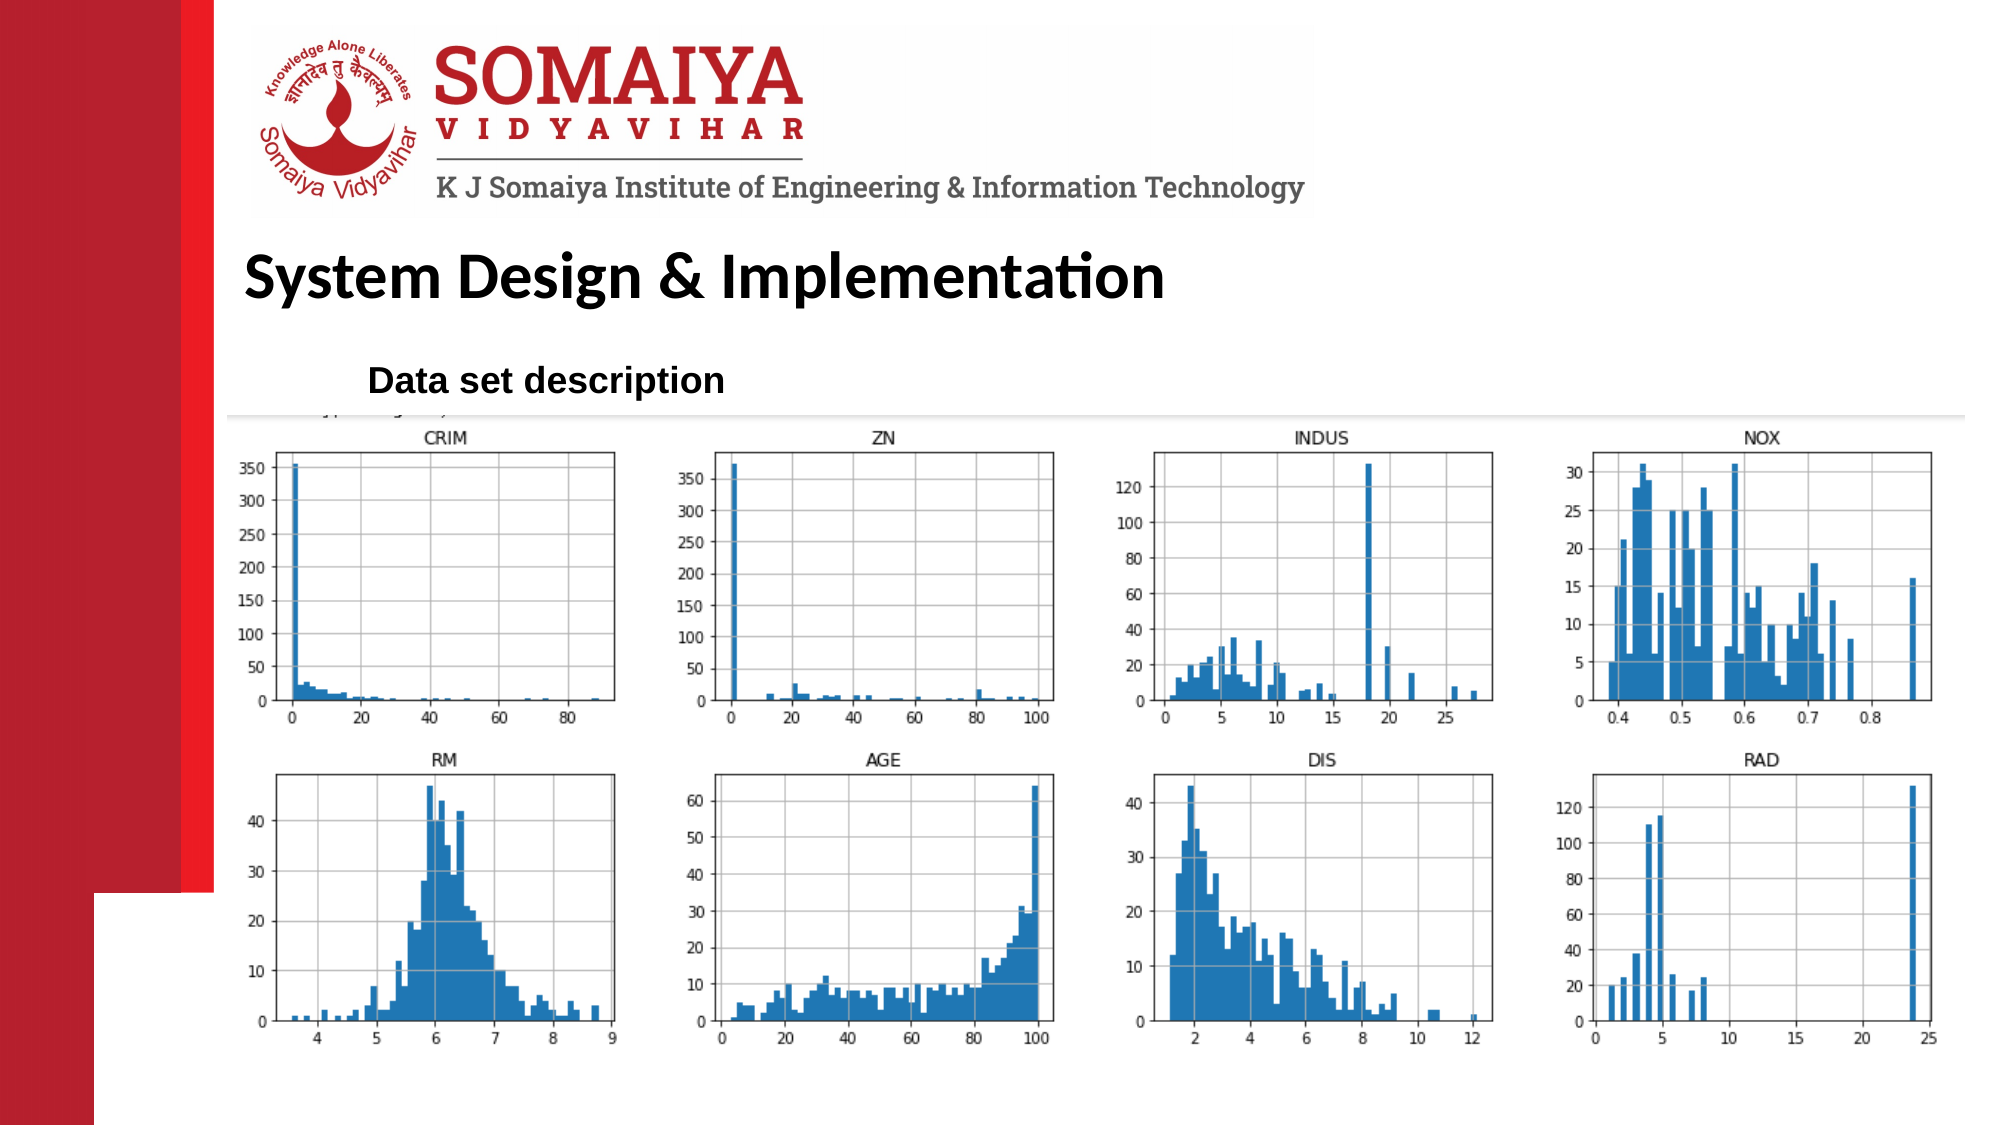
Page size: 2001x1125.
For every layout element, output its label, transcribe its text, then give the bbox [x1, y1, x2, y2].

picture [227, 415, 1965, 1063]
text_box System Design & Implementation [227, 224, 1211, 320]
picture [251, 25, 1314, 219]
picture [0, 0, 214, 1125]
text_box Data set description [277, 326, 1198, 389]
